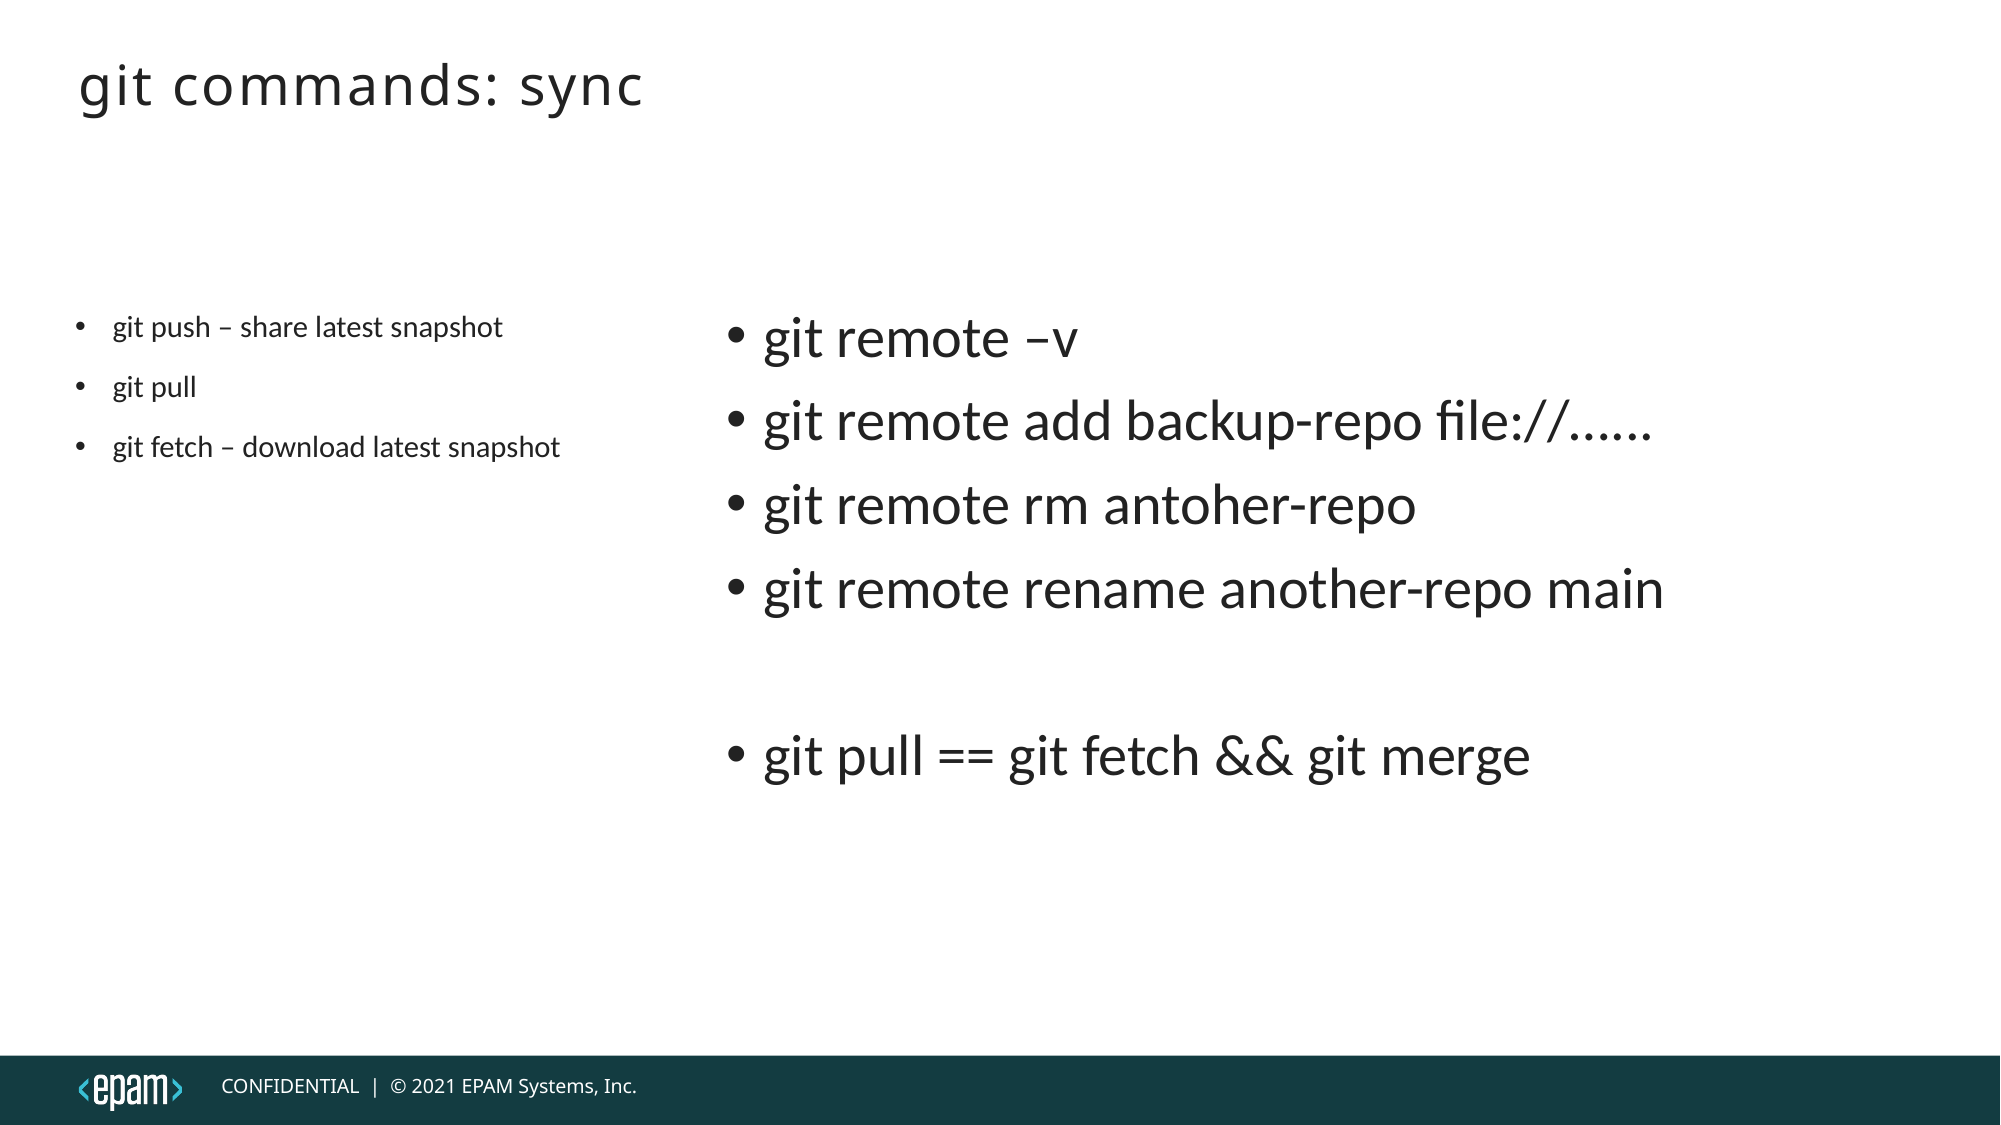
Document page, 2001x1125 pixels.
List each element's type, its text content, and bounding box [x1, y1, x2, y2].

list git push – share latest snapshot git pull git fetch – download latest snapshot [75, 299, 661, 1014]
text_box git remote –v git remote add backup-repo file://…... git remote rm antoher-repo git remote rename another-repo main git pull == git fetch && git merge [710, 299, 1863, 1014]
title git commands: sync [78, 50, 1922, 116]
